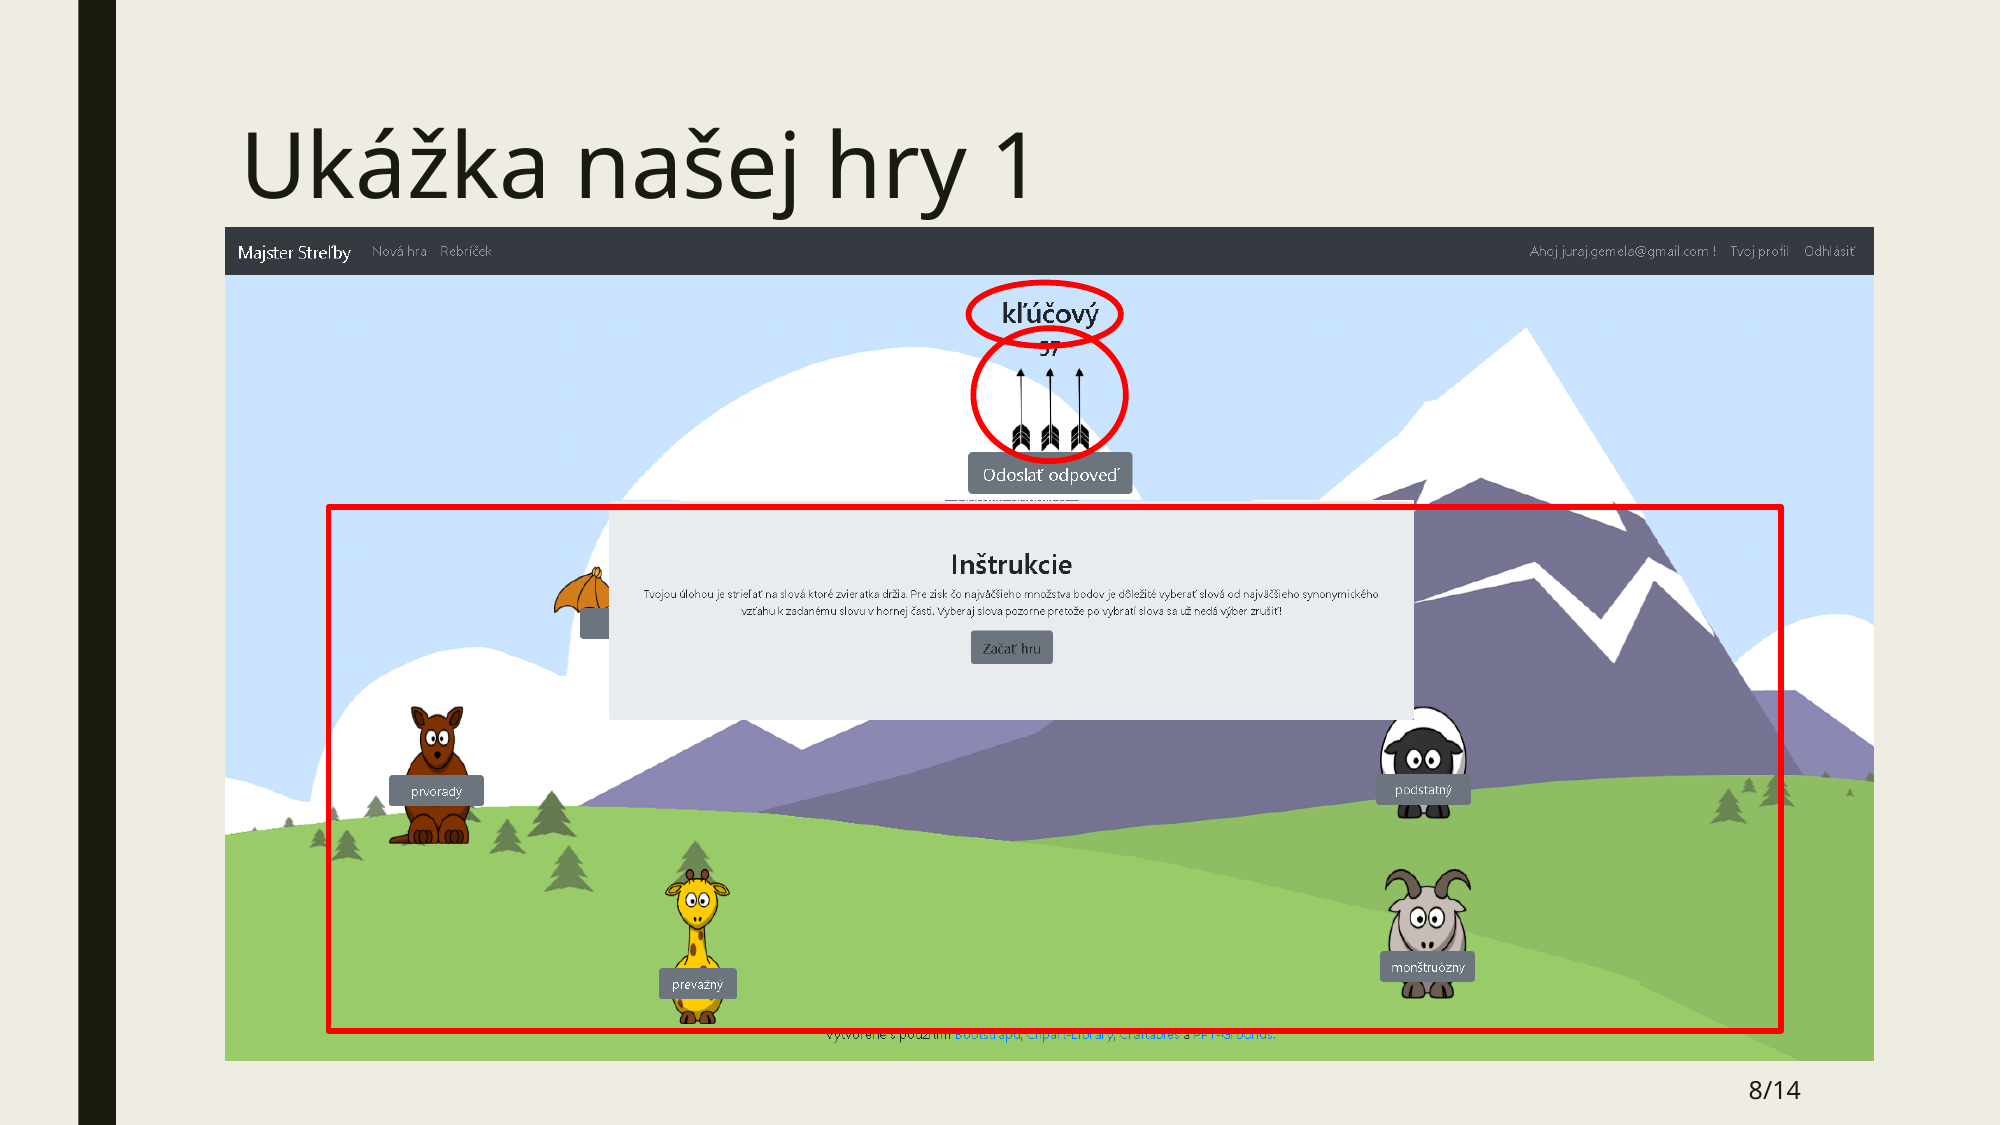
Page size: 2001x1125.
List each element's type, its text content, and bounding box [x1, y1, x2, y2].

slide_number 8/14 [1553, 1061, 1816, 1125]
title Ukážka našej hry 1 [225, 112, 1800, 227]
picture [224, 227, 1874, 1061]
